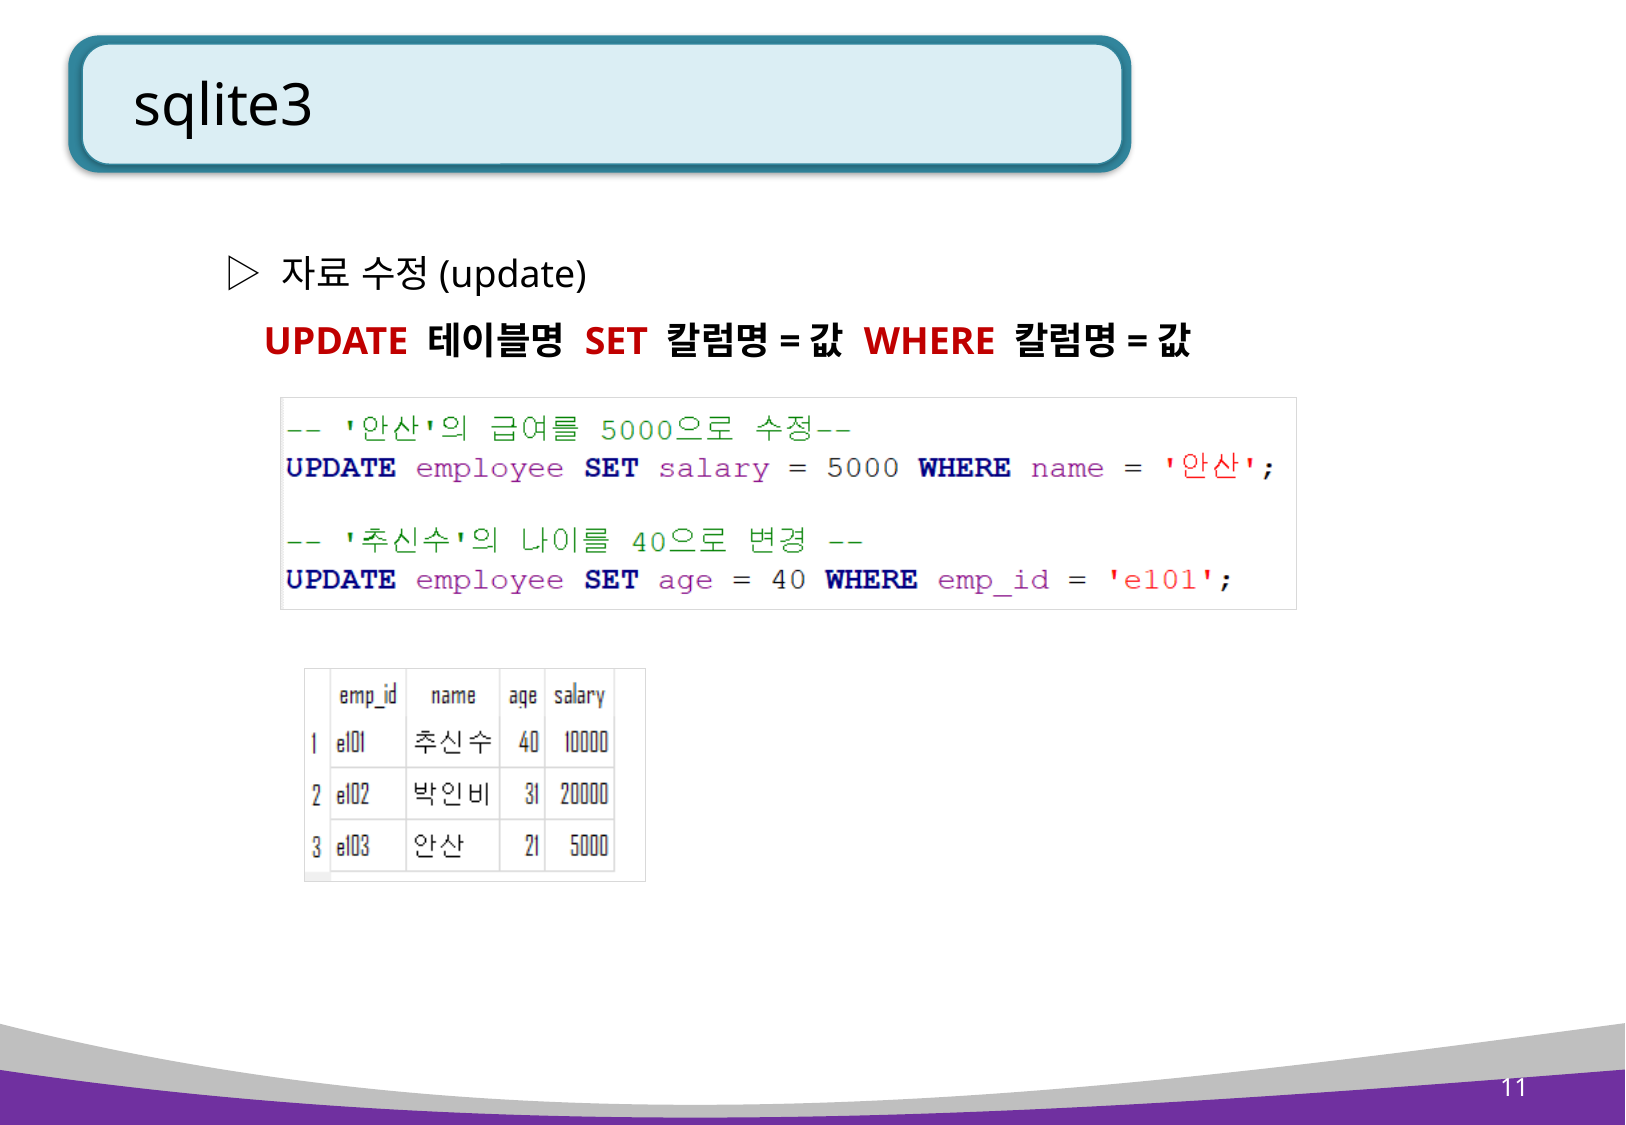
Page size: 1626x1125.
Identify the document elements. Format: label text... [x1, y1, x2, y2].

slide_number 11 [1452, 1058, 1544, 1119]
picture [304, 668, 647, 882]
picture [280, 396, 1297, 610]
text_box ▷ 자료 수정(update) UPDATE 테이블명 SET 칼럼명=값 WHERE 칼럼명=값 [210, 219, 1392, 370]
title sqlite3 [103, 32, 1121, 173]
